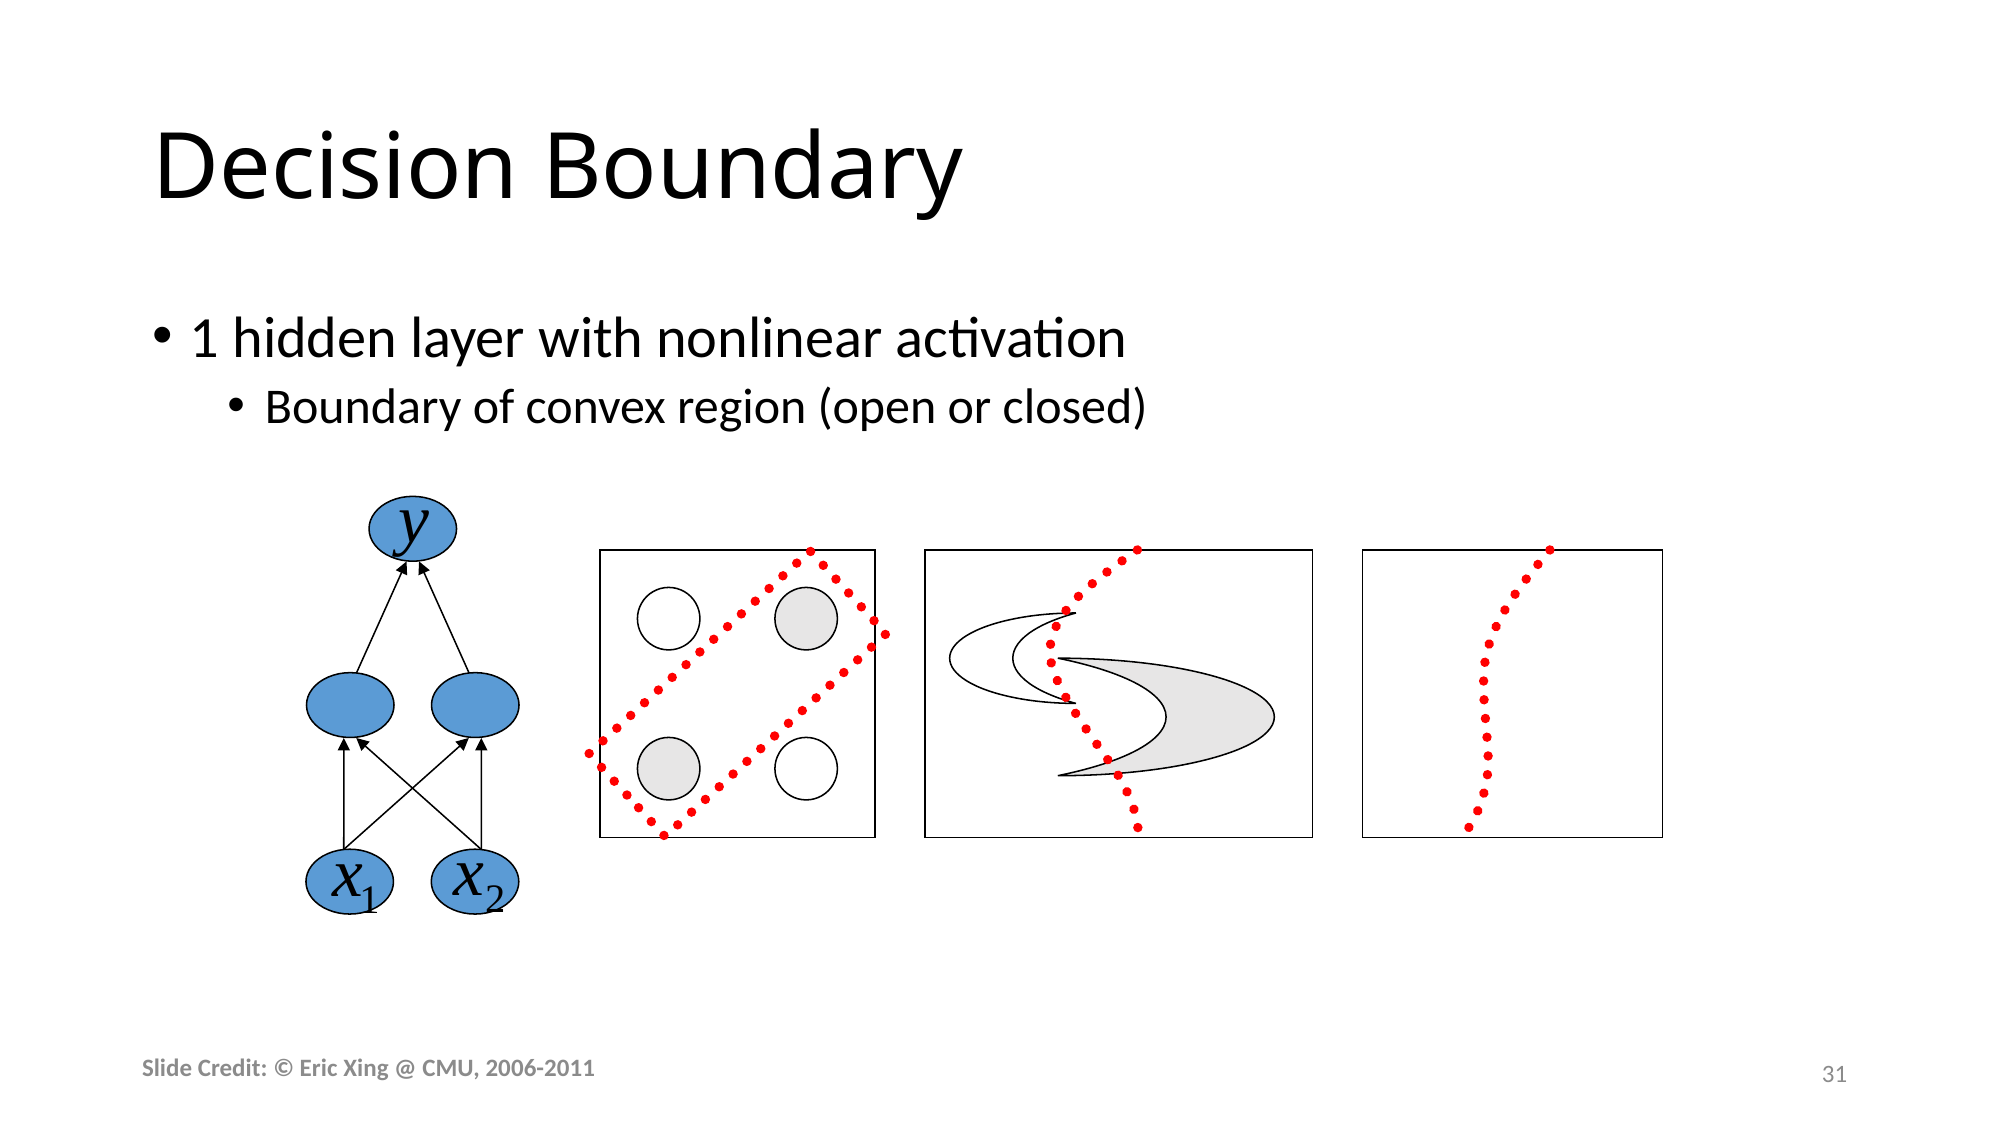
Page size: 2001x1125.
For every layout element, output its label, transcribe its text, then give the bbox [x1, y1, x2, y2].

text_box [337, 738, 351, 826]
text_box [431, 863, 439, 900]
title Decision Boundary [137, 59, 1863, 278]
text_box [305, 858, 319, 905]
text_box [369, 506, 381, 551]
text_box [589, 744, 599, 765]
footer Slide Credit: © Eric Xing @ CMU, 2006-2011 [31, 1036, 707, 1097]
text_box [306, 672, 395, 738]
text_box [439, 825, 516, 924]
text_box [356, 738, 412, 788]
text_box [369, 738, 469, 826]
text_box [431, 672, 520, 738]
text_box [389, 867, 394, 896]
text_box [356, 572, 408, 673]
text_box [381, 496, 446, 572]
text_box [446, 507, 457, 550]
text_box [418, 572, 469, 672]
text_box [599, 549, 1663, 838]
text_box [319, 826, 389, 925]
list 1 hidden layer with nonlinear activation Boundary of convex region (open or closed) [137, 299, 1863, 1014]
text_box [475, 738, 488, 825]
slide_number 31 [1412, 1042, 1863, 1103]
